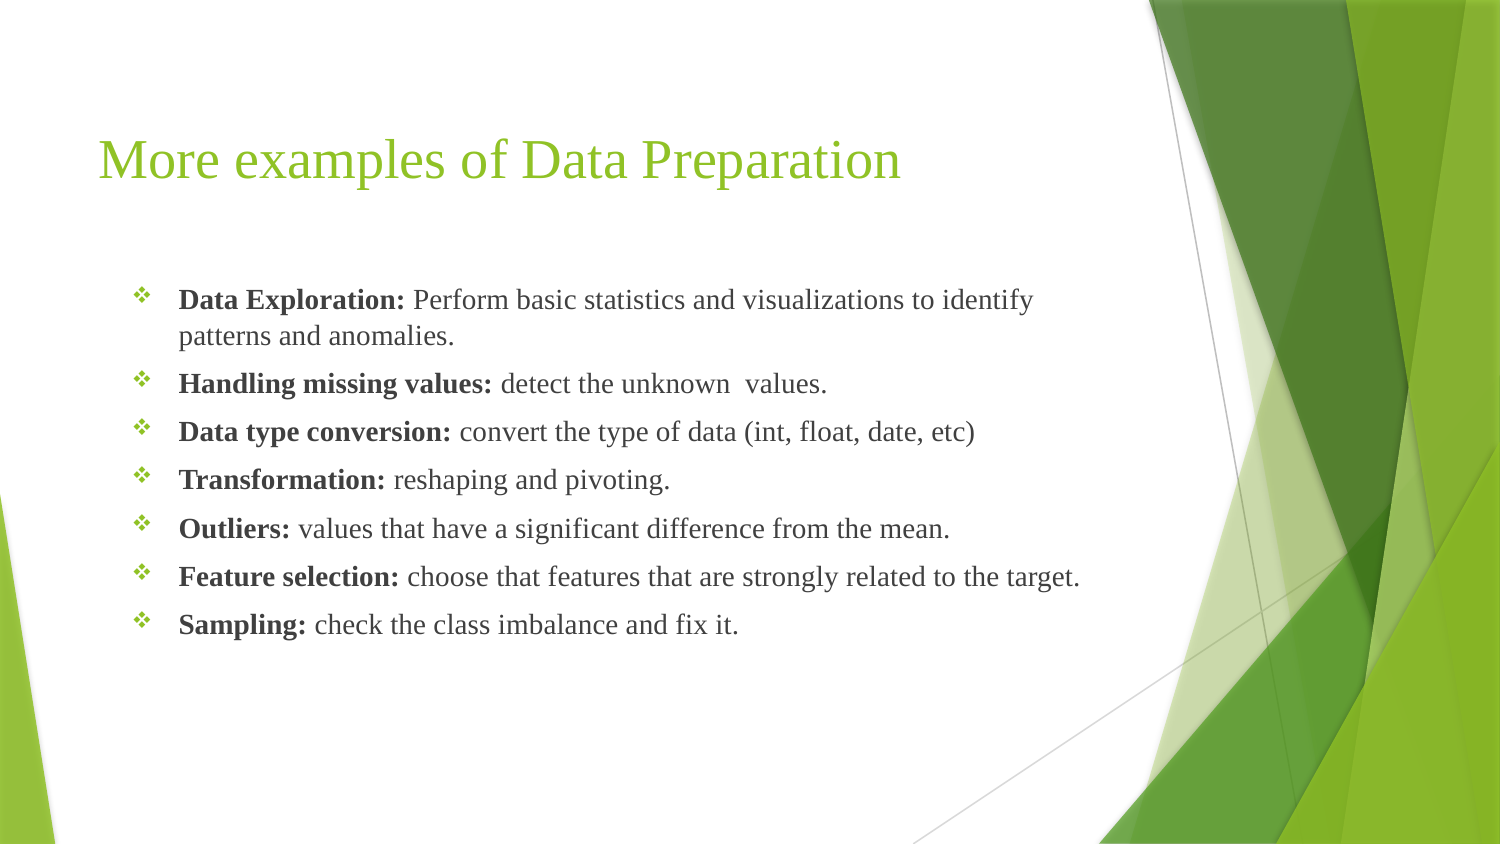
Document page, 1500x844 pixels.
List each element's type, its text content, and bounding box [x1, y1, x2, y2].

title More examples of Data Preparation [83, 75, 1141, 238]
list Data Exploration: Perform basic statistics and visualizations to identify patterns and anomalies. Handling missing values: detect the unknown values. Data type conversion: convert the type of data (int, float, date, etc) Transformation: reshaping and pivoting. Outliers: values that have a significant difference from the mean. Feature selection: choose that features that are strongly related to the target. Sampling: check the class imbalance and fix it. [83, 265, 1141, 744]
